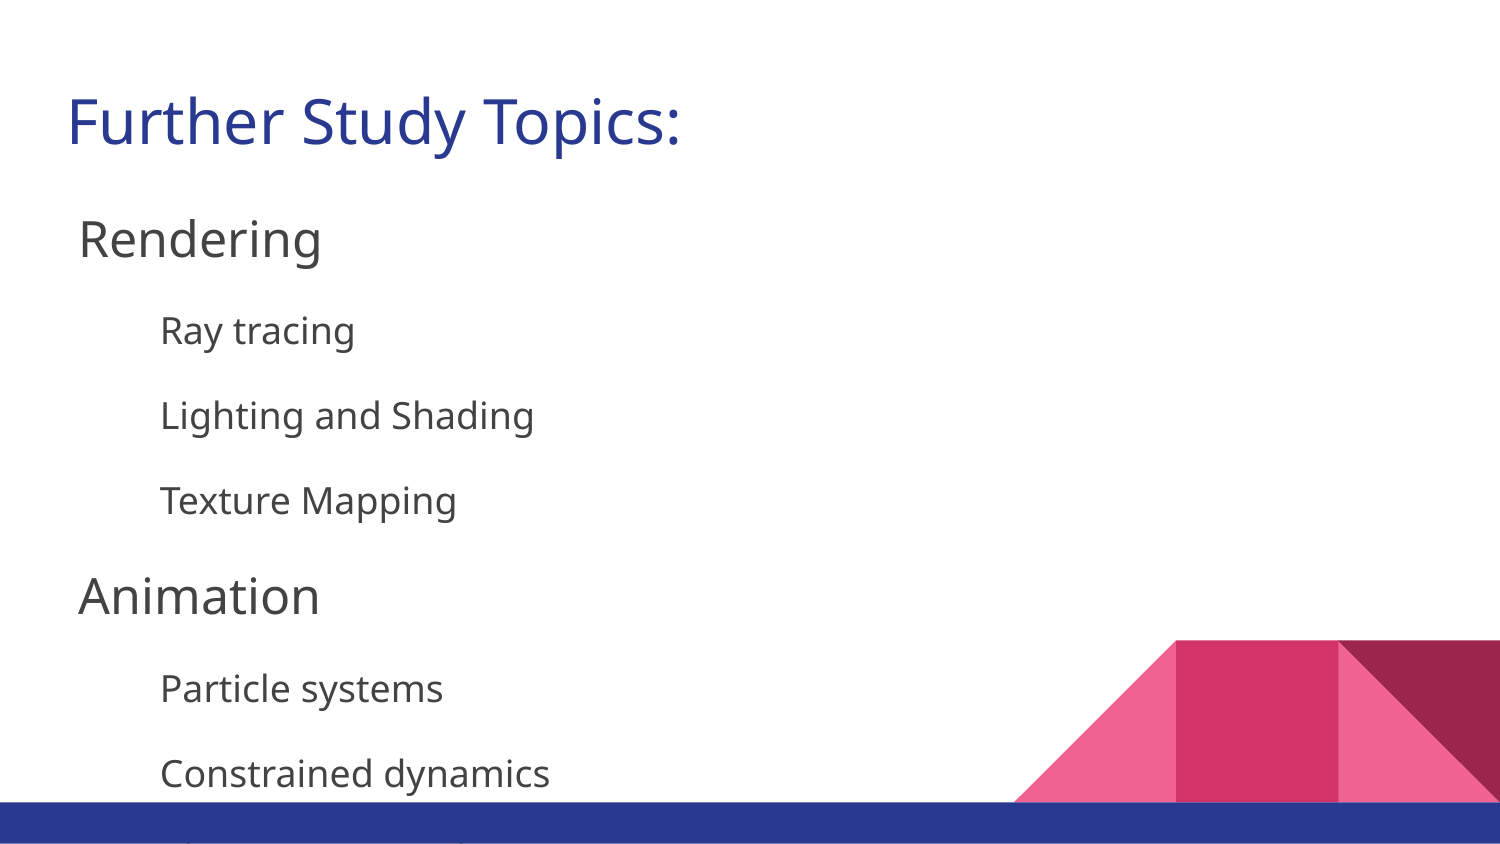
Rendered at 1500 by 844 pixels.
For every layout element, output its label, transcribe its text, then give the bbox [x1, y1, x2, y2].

title Further Study Topics: [51, 67, 1449, 167]
list Rendering Ray tracing Lighting and Shading Texture Mapping Animation Particle systems Constrained dynamics Character control [51, 183, 1449, 750]
